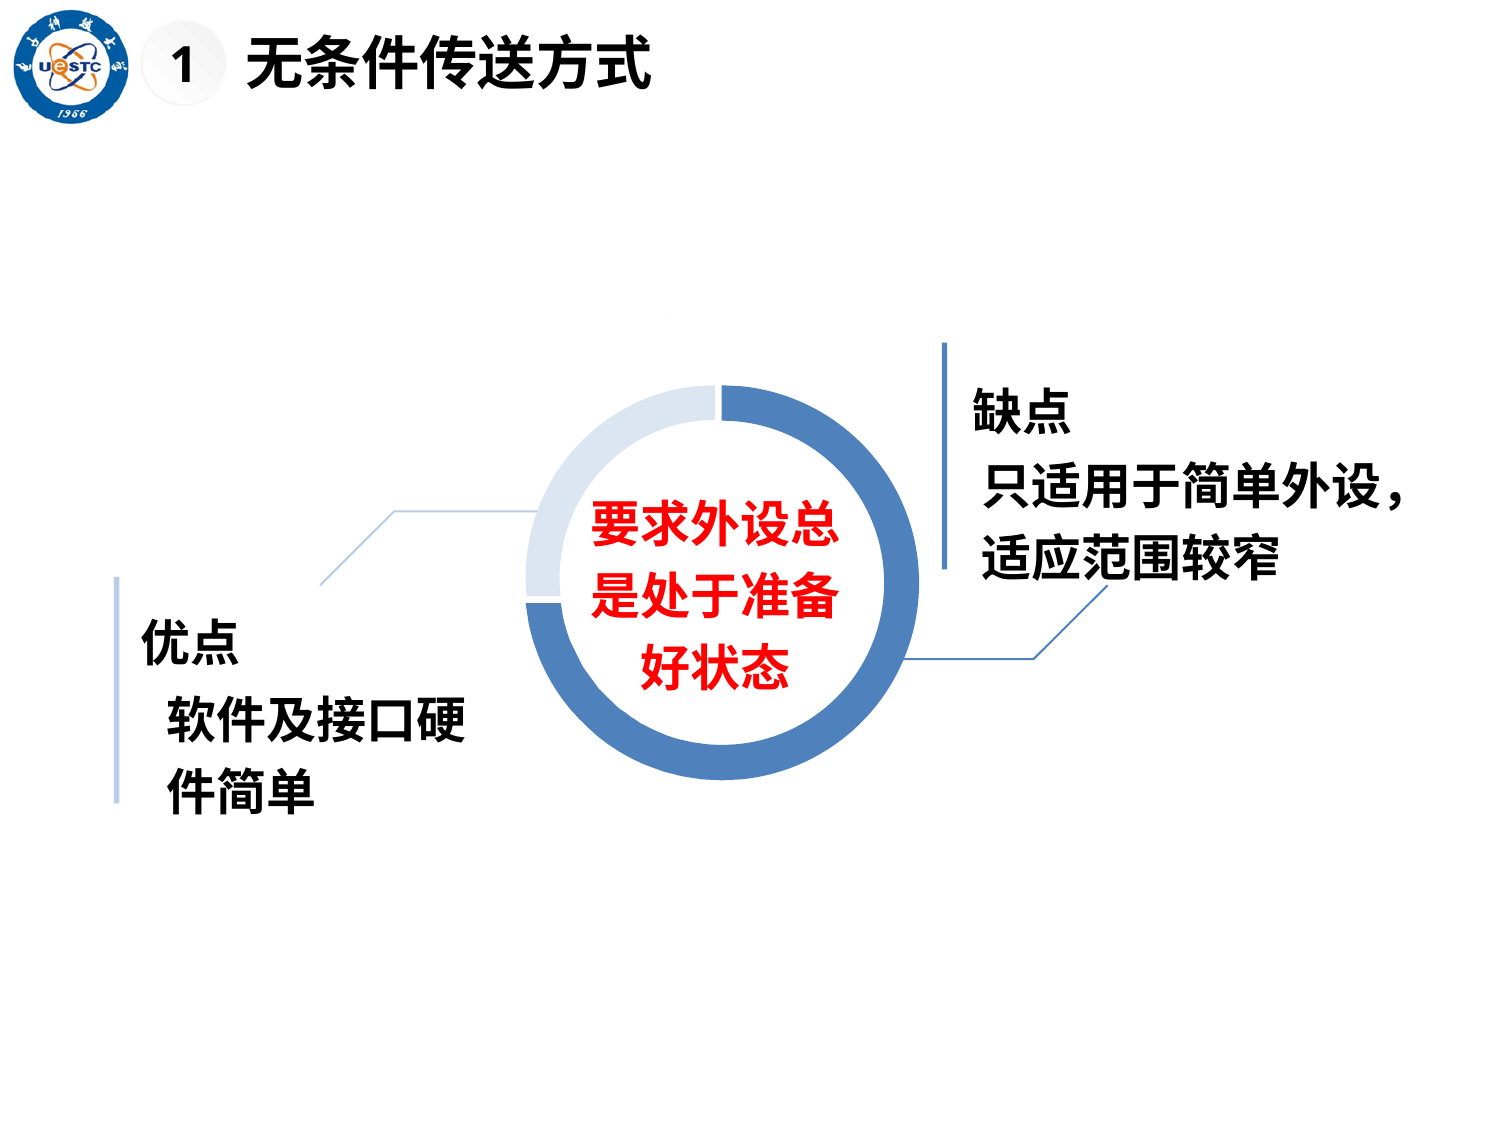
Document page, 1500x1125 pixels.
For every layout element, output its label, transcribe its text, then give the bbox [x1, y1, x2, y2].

text_box [907, 585, 1108, 660]
text_box 无条件传送方式 [230, 19, 885, 104]
text_box [320, 511, 534, 586]
text_box 缺点 [972, 372, 1299, 449]
text_box 要求外设总是处于准备好状态 [559, 473, 873, 705]
text_box 只适用于简单外设，适应范围较窄 [906, 442, 1403, 577]
text_box [941, 342, 948, 442]
text_box [523, 601, 559, 698]
text_box 优点 [140, 603, 467, 679]
text_box 软件及接口硬件简单 [91, 676, 516, 811]
text_box [523, 383, 718, 599]
text_box [113, 576, 120, 676]
picture [6, 8, 136, 126]
text_box [564, 383, 922, 783]
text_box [140, 18, 228, 107]
